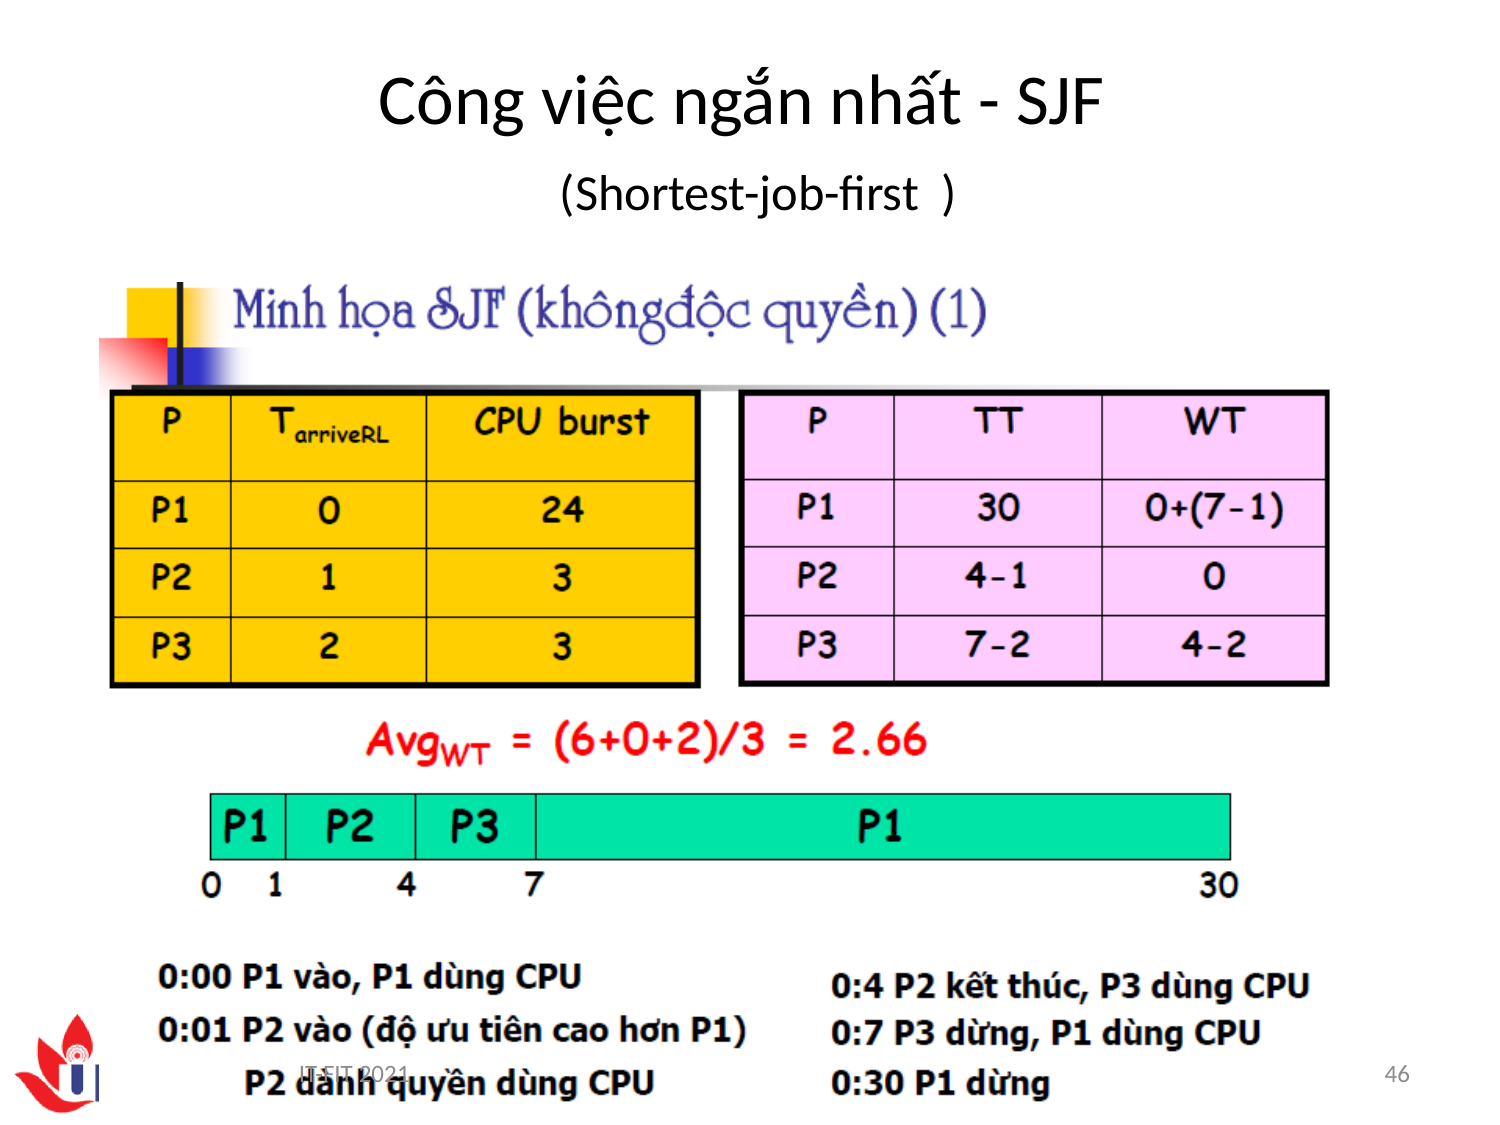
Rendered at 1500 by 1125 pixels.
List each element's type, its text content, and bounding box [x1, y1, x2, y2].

slide_number IT-FIT 2021 [75, 1042, 94, 1103]
slide_number 46 [1348, 1042, 1425, 1103]
title Công việc ngắn nhất - SJF (Shortest-job-first ) [75, 45, 1425, 233]
picture [11, 282, 1344, 1125]
